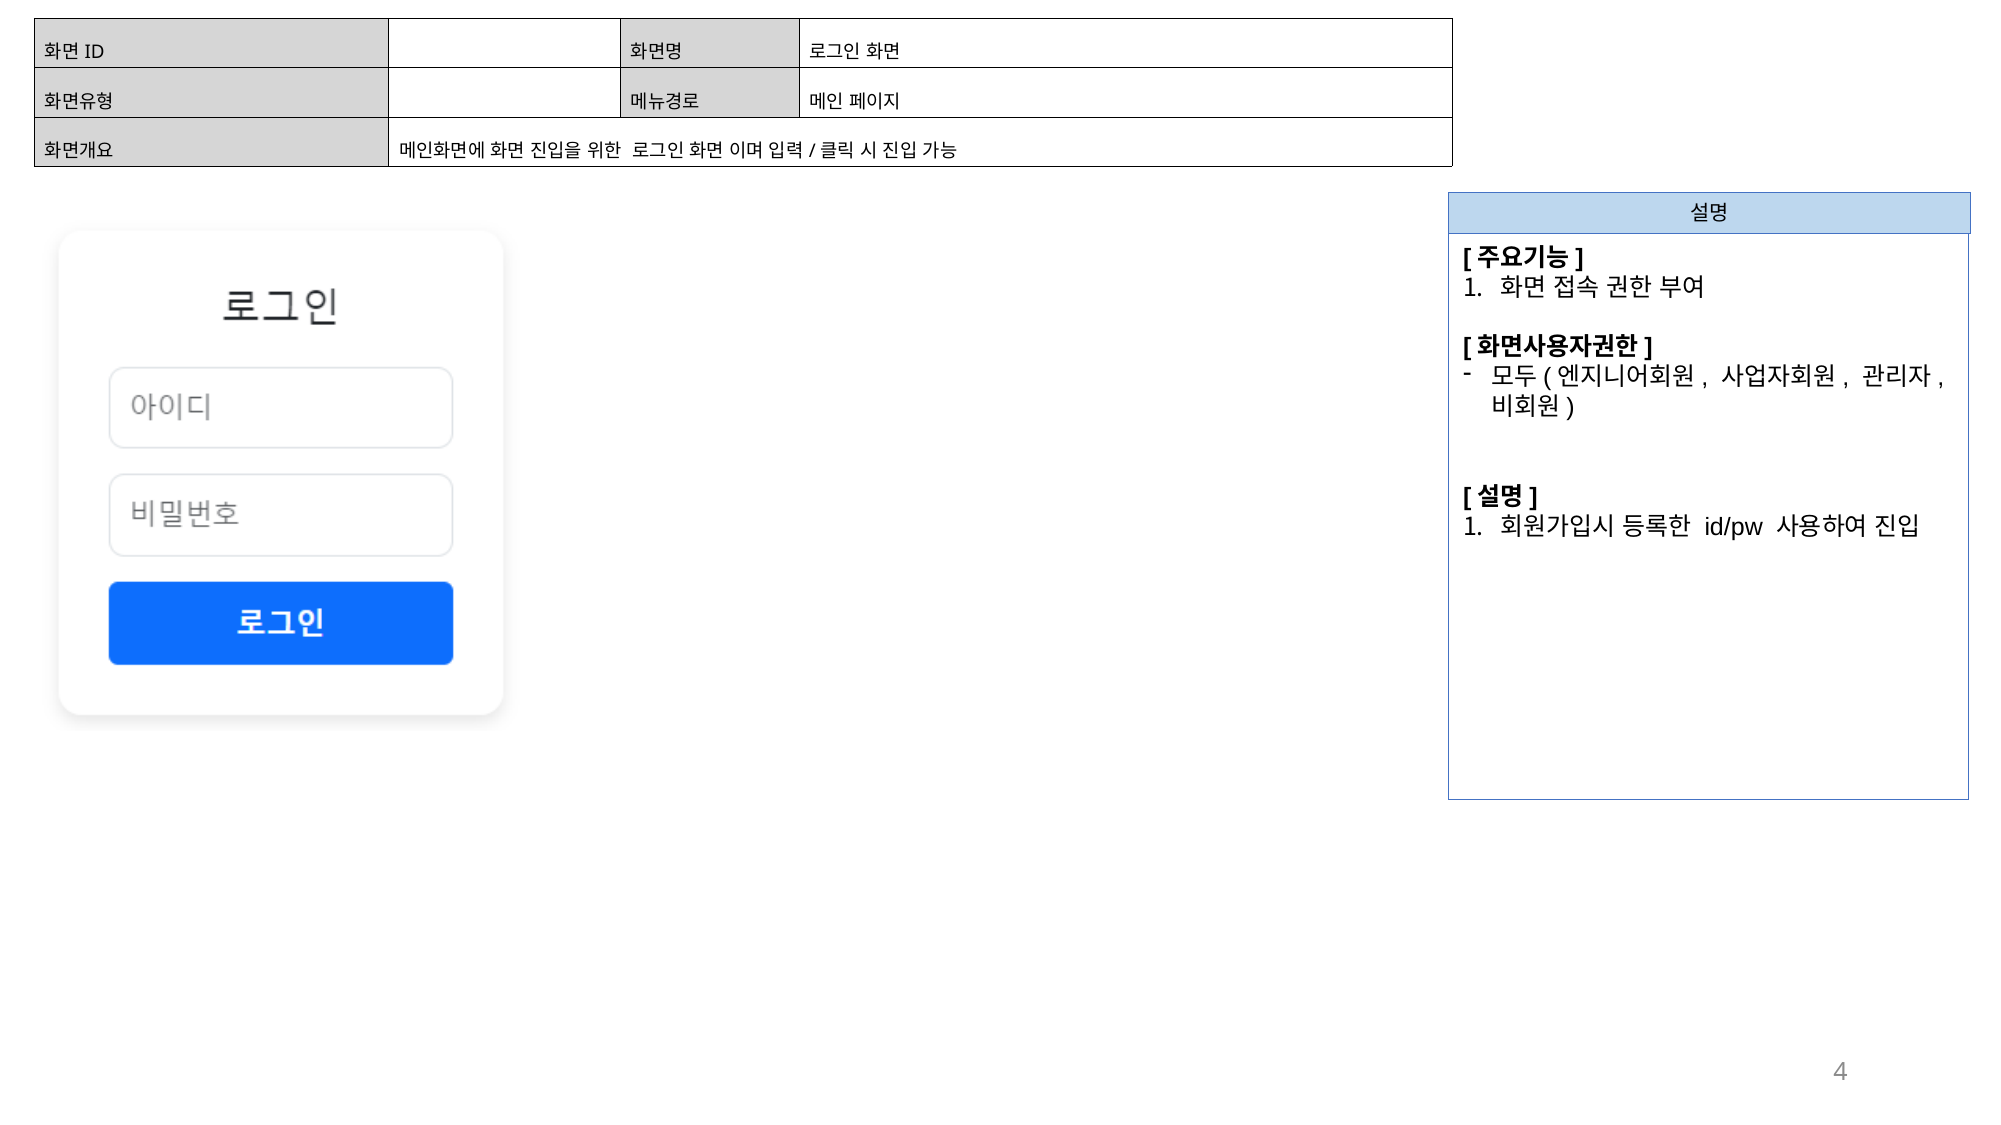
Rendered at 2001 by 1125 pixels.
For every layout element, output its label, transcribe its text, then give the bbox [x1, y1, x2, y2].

table_header 로그인 화면 [800, 19, 1452, 67]
table_cell 화면유형 [35, 68, 388, 117]
table_cell 화면개요 [35, 118, 388, 166]
picture [34, 212, 538, 731]
slide_number 4 [1412, 1042, 1863, 1103]
table_header 화면명 [621, 19, 799, 67]
table_cell 메인 페이지 [800, 68, 1452, 117]
text_box [주요기능] 화면 접속 권한 부여 [화면사용자권한] 모두(엔지니어회원, 사업자회원, 관리자, 비회원) [설명] 회원가입시 등록한 id/pw 사용하여 진입 [1448, 234, 1969, 800]
table_header [389, 19, 620, 67]
table_cell 메인화면에 화면 진입을 위한 로그인 화면 이며 입력/클릭 시 진입 가능 [389, 118, 1452, 166]
table_cell 메뉴경로 [621, 68, 799, 117]
table_header 화면ID [35, 19, 388, 67]
table_cell [389, 68, 620, 117]
text_box 설명 [1448, 192, 1971, 234]
